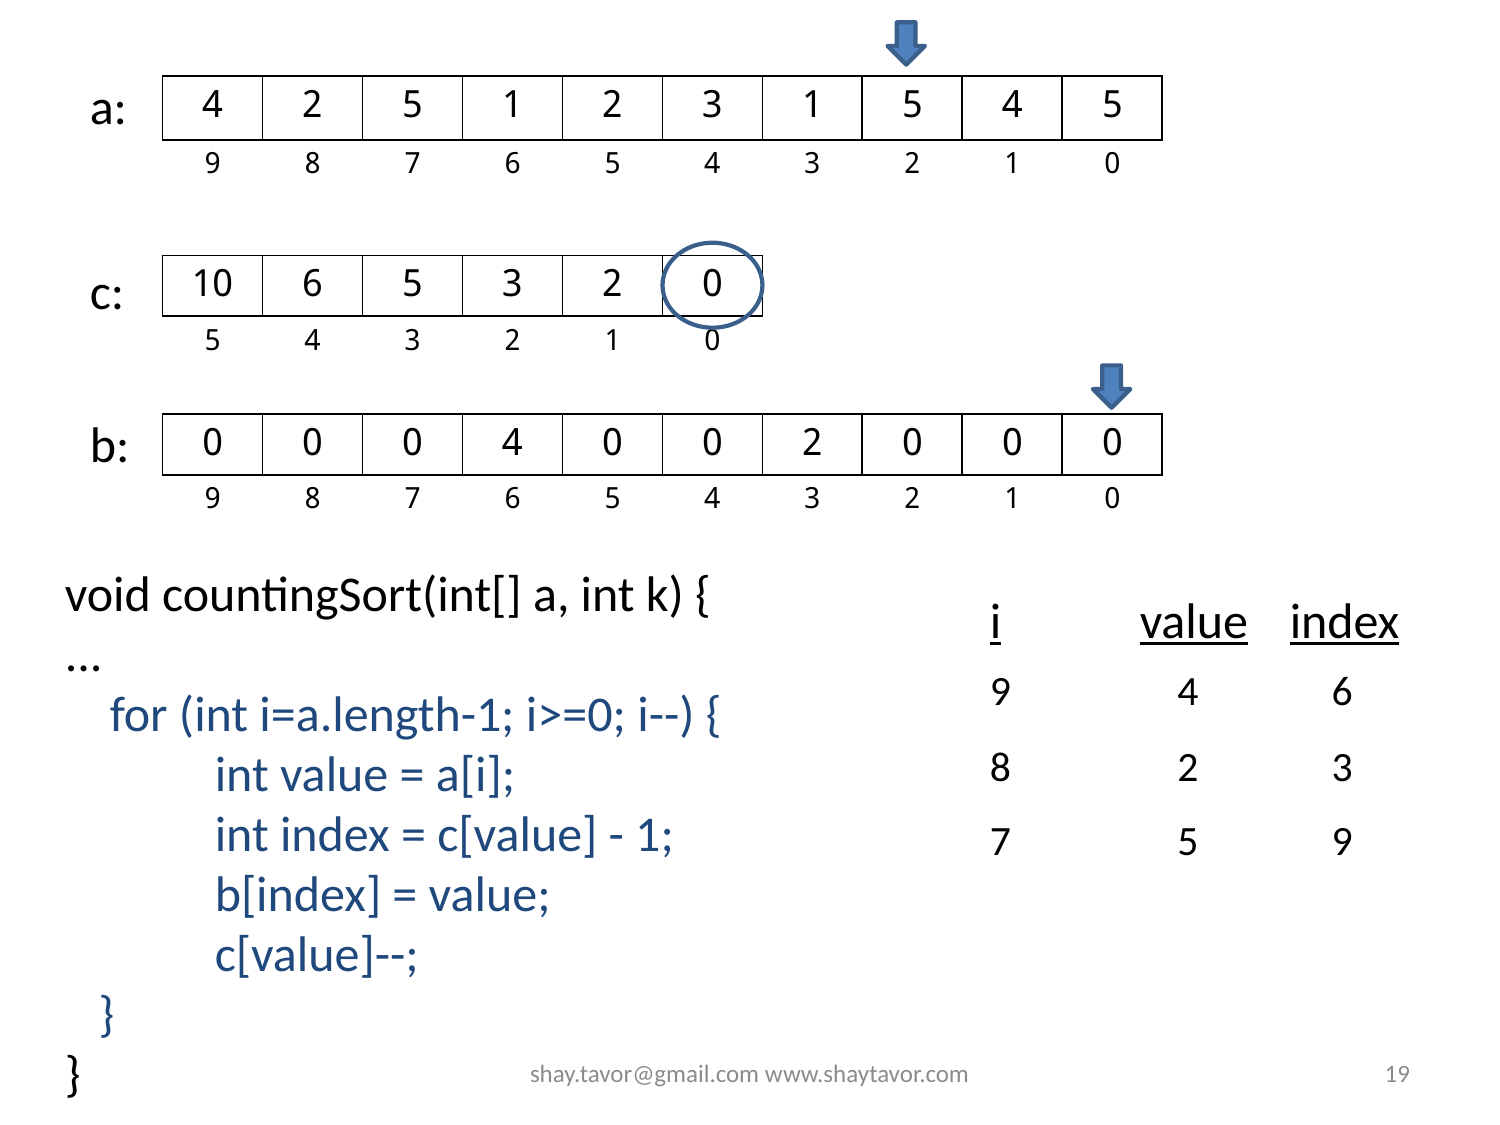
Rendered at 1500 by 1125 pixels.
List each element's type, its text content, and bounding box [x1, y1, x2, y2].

table_cell 7 [362, 141, 462, 201]
text_box b: [74, 404, 163, 480]
table_header 6 [263, 256, 362, 315]
text_box 2 [1162, 732, 1225, 797]
table_header 0 [563, 415, 662, 474]
table_cell 0 [1062, 476, 1162, 536]
slide_number 19 [1074, 1042, 1425, 1103]
table_cell 4 [263, 317, 362, 377]
text_box void countingSort(int[] a, int k) { ... for (int i=a.length-1; i>=0; i--) { int value = a[i]; int index = c[value] - 1; b[index] = value; c[value]--; } } [49, 554, 875, 1110]
table_header 3 [463, 256, 562, 315]
text_box 5 [1162, 806, 1225, 872]
table_header 1 [763, 77, 861, 139]
table_header 5 [863, 77, 961, 139]
table_header 0 [663, 302, 672, 315]
table_header 5 [363, 77, 462, 139]
table_header 2 [563, 77, 662, 139]
table_header 0 [663, 415, 762, 474]
table_header 5 [1063, 77, 1161, 139]
table_header 0 [863, 415, 961, 474]
table_cell 5 [562, 141, 662, 201]
table_header 10 [163, 256, 262, 315]
text_box c: [74, 251, 163, 327]
table_header 0 [163, 415, 262, 474]
text_box 9 [974, 656, 1038, 722]
text_box 7 [974, 806, 1038, 872]
table_header 1 [463, 77, 562, 139]
table_header 0 [1063, 415, 1161, 474]
table_cell 1 [562, 317, 662, 377]
table_cell 7 [362, 476, 462, 536]
table_cell 6 [462, 141, 562, 201]
table_cell 0 [1062, 141, 1162, 201]
table_cell 8 [263, 476, 362, 536]
table_cell 9 [163, 476, 263, 536]
table_header 0 [963, 415, 1061, 474]
table_header 4 [963, 77, 1061, 139]
table_cell 5 [163, 317, 263, 377]
table_cell 2 [862, 476, 962, 536]
table_header 0 [753, 256, 762, 269]
text_box 9 [1316, 806, 1380, 872]
table_header 4 [463, 415, 562, 474]
text_box [1090, 363, 1133, 410]
table_cell 0 [662, 317, 762, 377]
table_cell 4 [662, 476, 762, 536]
table_cell 8 [263, 141, 362, 201]
table_cell 3 [362, 317, 462, 377]
table_header 0 [663, 256, 672, 269]
text_box 3 [1316, 732, 1380, 797]
text_box 4 [1162, 656, 1225, 722]
text_box 6 [1316, 656, 1380, 722]
table_header 0 [263, 415, 362, 474]
table_cell 9 [163, 141, 263, 201]
table_cell 4 [662, 141, 762, 201]
table_cell 3 [762, 476, 862, 536]
table_header 0 [753, 302, 762, 315]
table_cell 3 [762, 141, 862, 201]
footer shay.tavor@gmail.com www.shaytavor.com [875, 1042, 988, 1103]
text_box i value index [975, 580, 1450, 656]
table_cell 1 [962, 141, 1062, 201]
table_header 5 [363, 256, 462, 315]
table_header 2 [263, 77, 362, 139]
text_box 8 [974, 732, 1038, 797]
table_cell 5 [562, 476, 662, 536]
table_cell 2 [862, 141, 962, 201]
text_box [885, 20, 927, 67]
table_cell 6 [462, 476, 562, 536]
table_header 0 [363, 415, 462, 474]
table_header 4 [163, 77, 262, 139]
text_box [660, 240, 765, 330]
table_cell 1 [962, 476, 1062, 536]
table_cell 2 [462, 317, 562, 377]
table_header 2 [763, 415, 861, 474]
text_box a: [74, 67, 163, 143]
table_header 2 [563, 256, 662, 315]
table_header 3 [663, 77, 762, 139]
